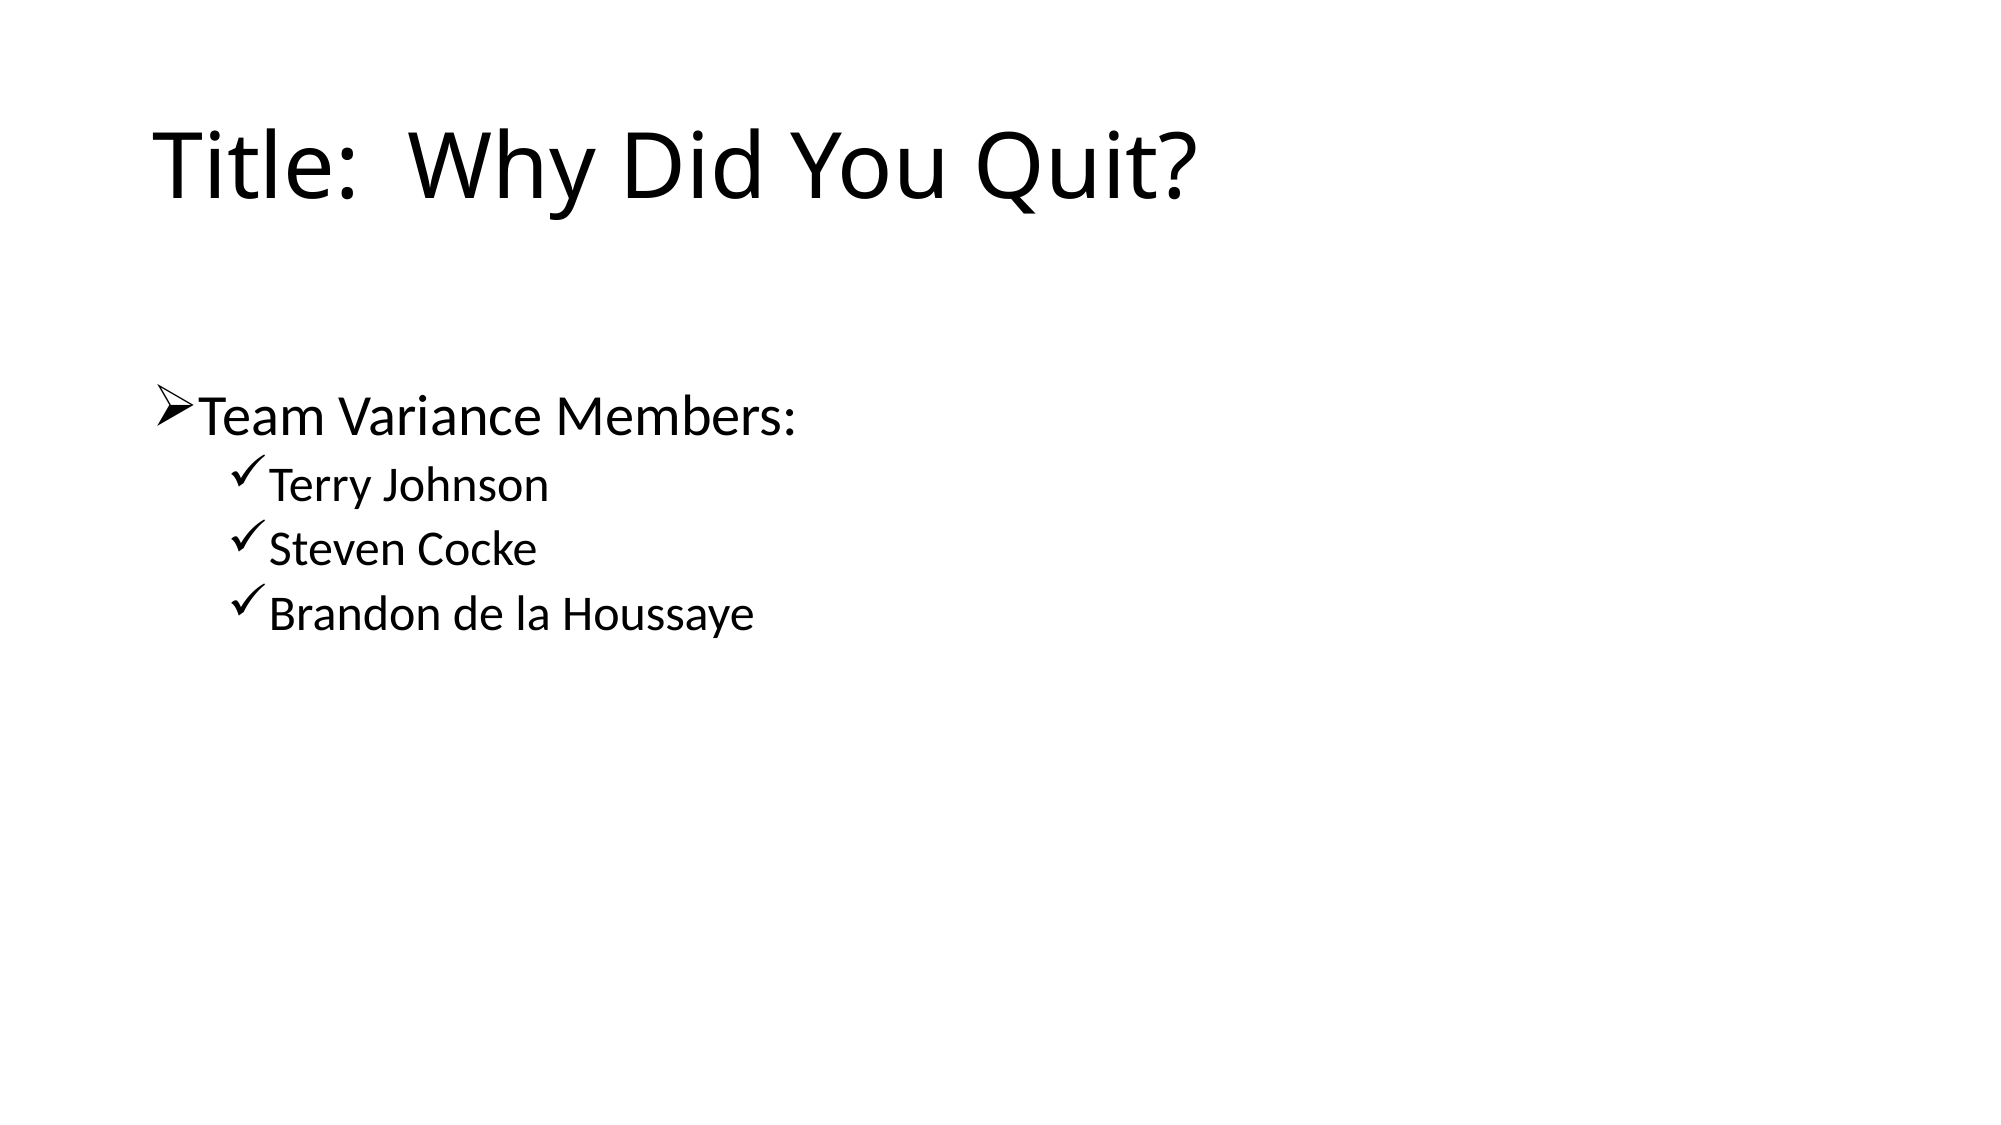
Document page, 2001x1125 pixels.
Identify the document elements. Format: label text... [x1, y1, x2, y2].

list Team Variance Members: Terry Johnson Steven Cocke Brandon de la Houssaye [137, 286, 1863, 957]
title Title: Why Did You Quit? [137, 59, 1863, 278]
